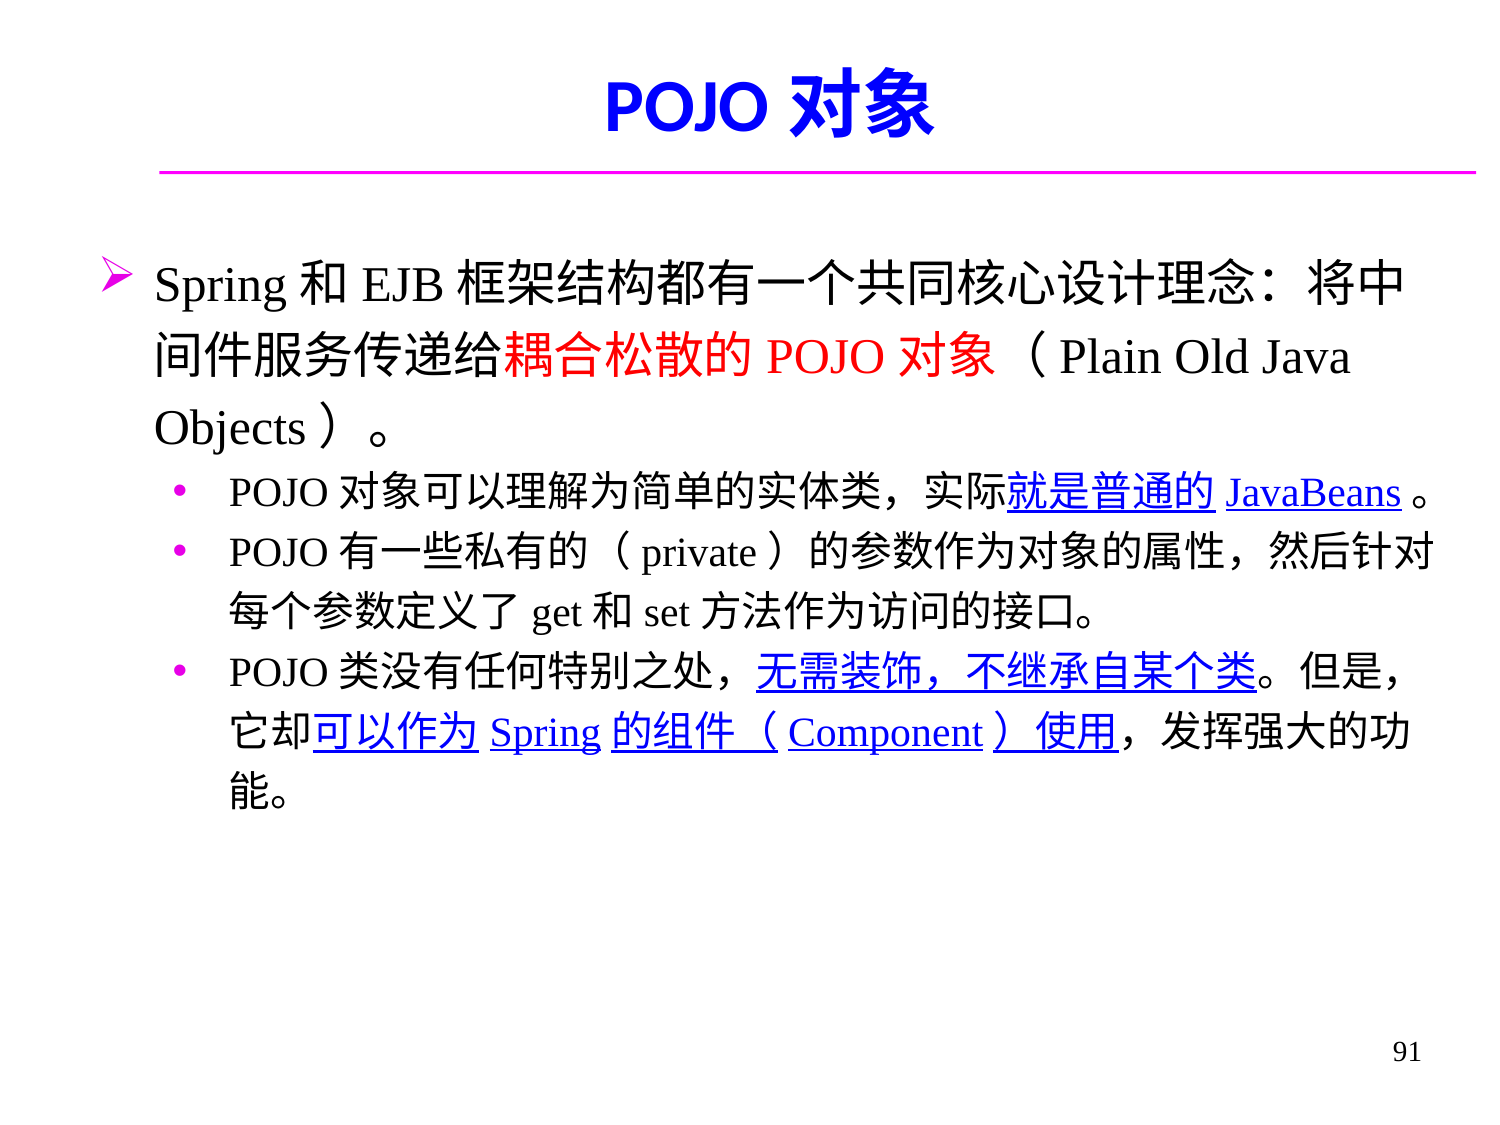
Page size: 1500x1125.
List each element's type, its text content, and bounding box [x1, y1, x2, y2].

title POJO对象 [70, 12, 1471, 154]
text_box Spring和EJB框架结构都有一个共同核心设计理念：将中间件服务传递给耦合松散的POJO对象（Plain Old Java Objects）。 POJO对象可以理解为简单的实体类，实际就是普通的JavaBeans。 POJO有一些私有的（private）的参数作为对象的属性，然后针对每个参数定义了get和set方法作为访问的接口。 POJO类没有任何特别之处，无需装饰，不继承自某个类。但是，它却可以作为Spring的组件（Component）使用，发挥强大的功能。 [82, 231, 1471, 823]
slide_number 91 [1125, 1012, 1438, 1088]
